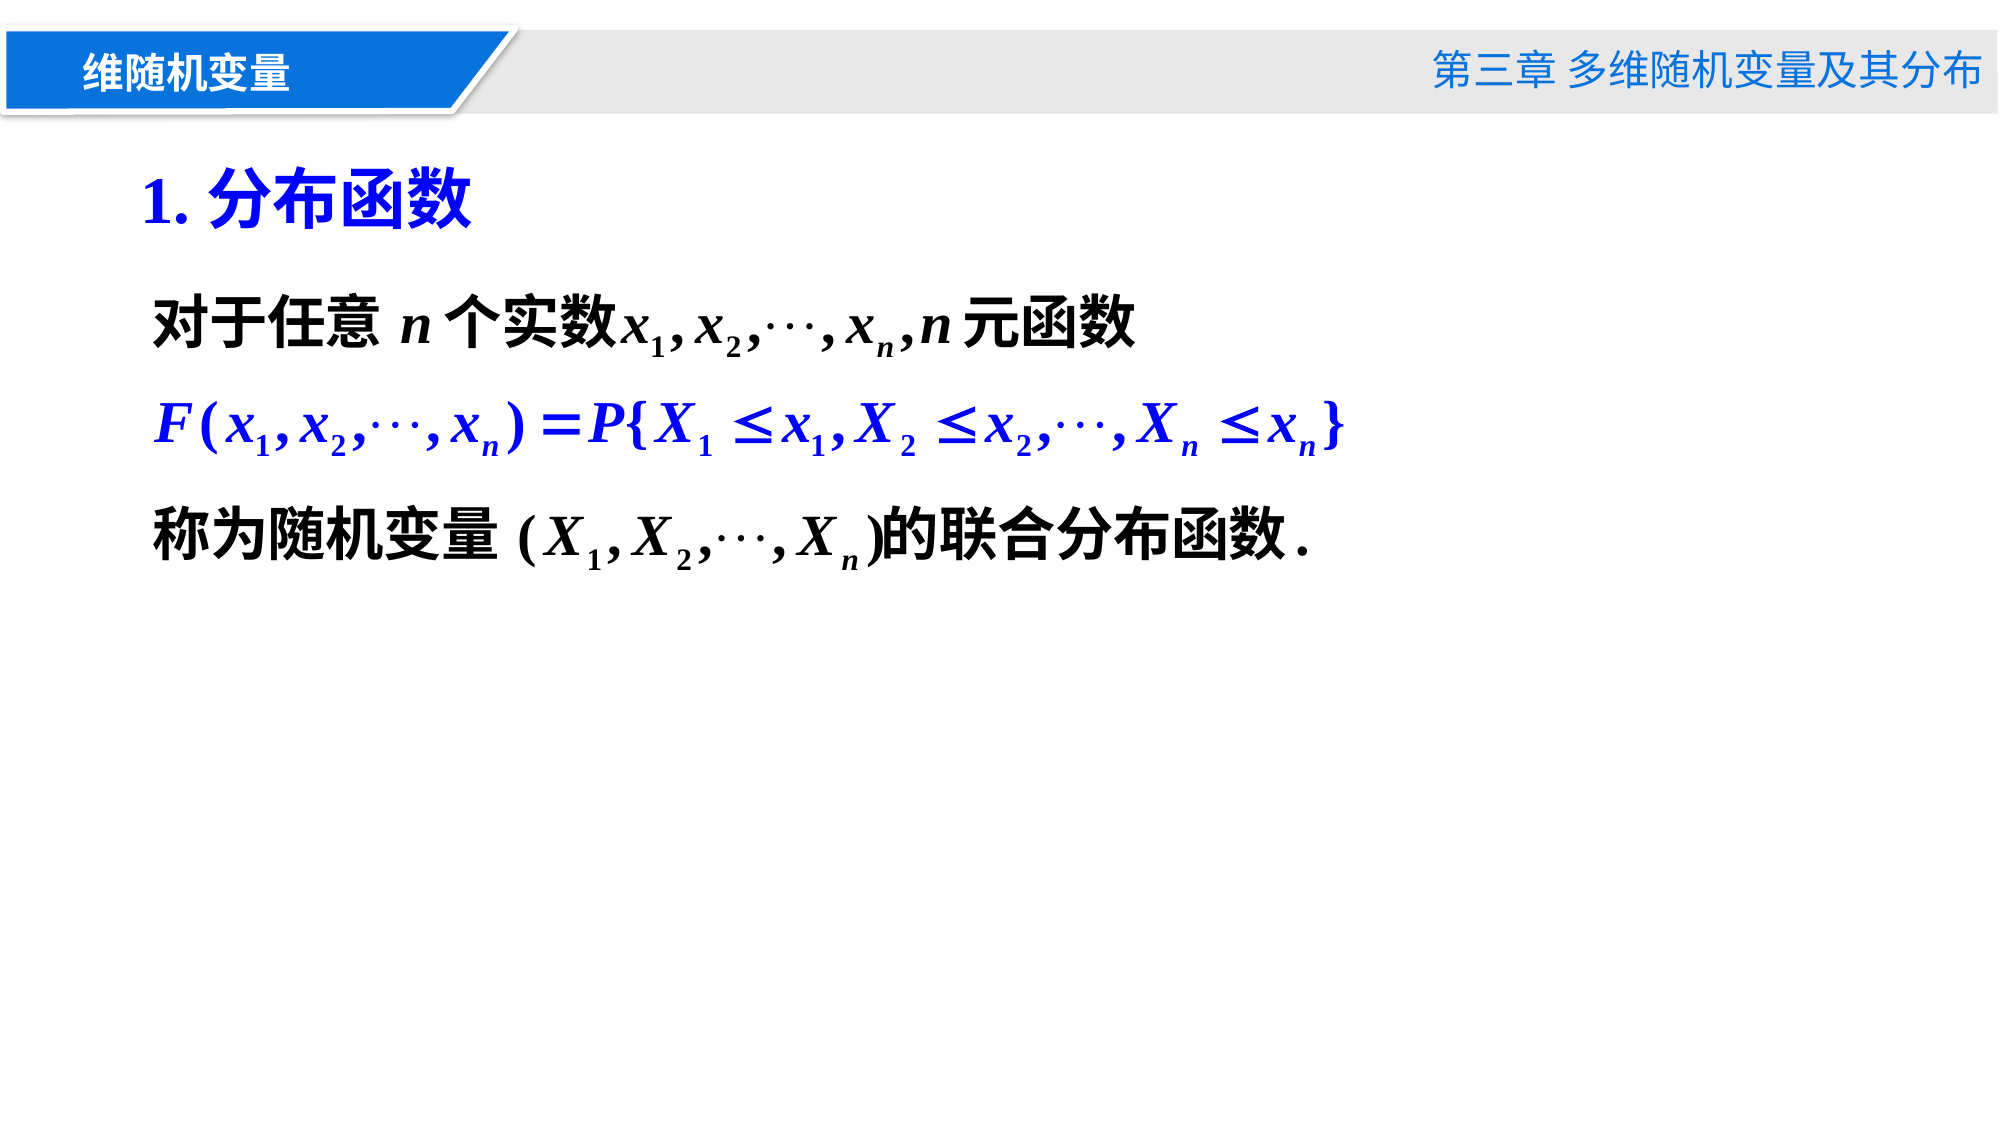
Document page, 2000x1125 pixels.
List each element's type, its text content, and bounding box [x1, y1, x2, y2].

text_box [461, 27, 2000, 116]
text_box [149, 290, 1144, 365]
text_box [0, 25, 519, 115]
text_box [149, 503, 1313, 577]
text_box 1.分布函数 [125, 148, 489, 244]
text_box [149, 390, 1347, 463]
text_box 第三章 多维随机变量及其分布 [1417, 36, 1999, 101]
